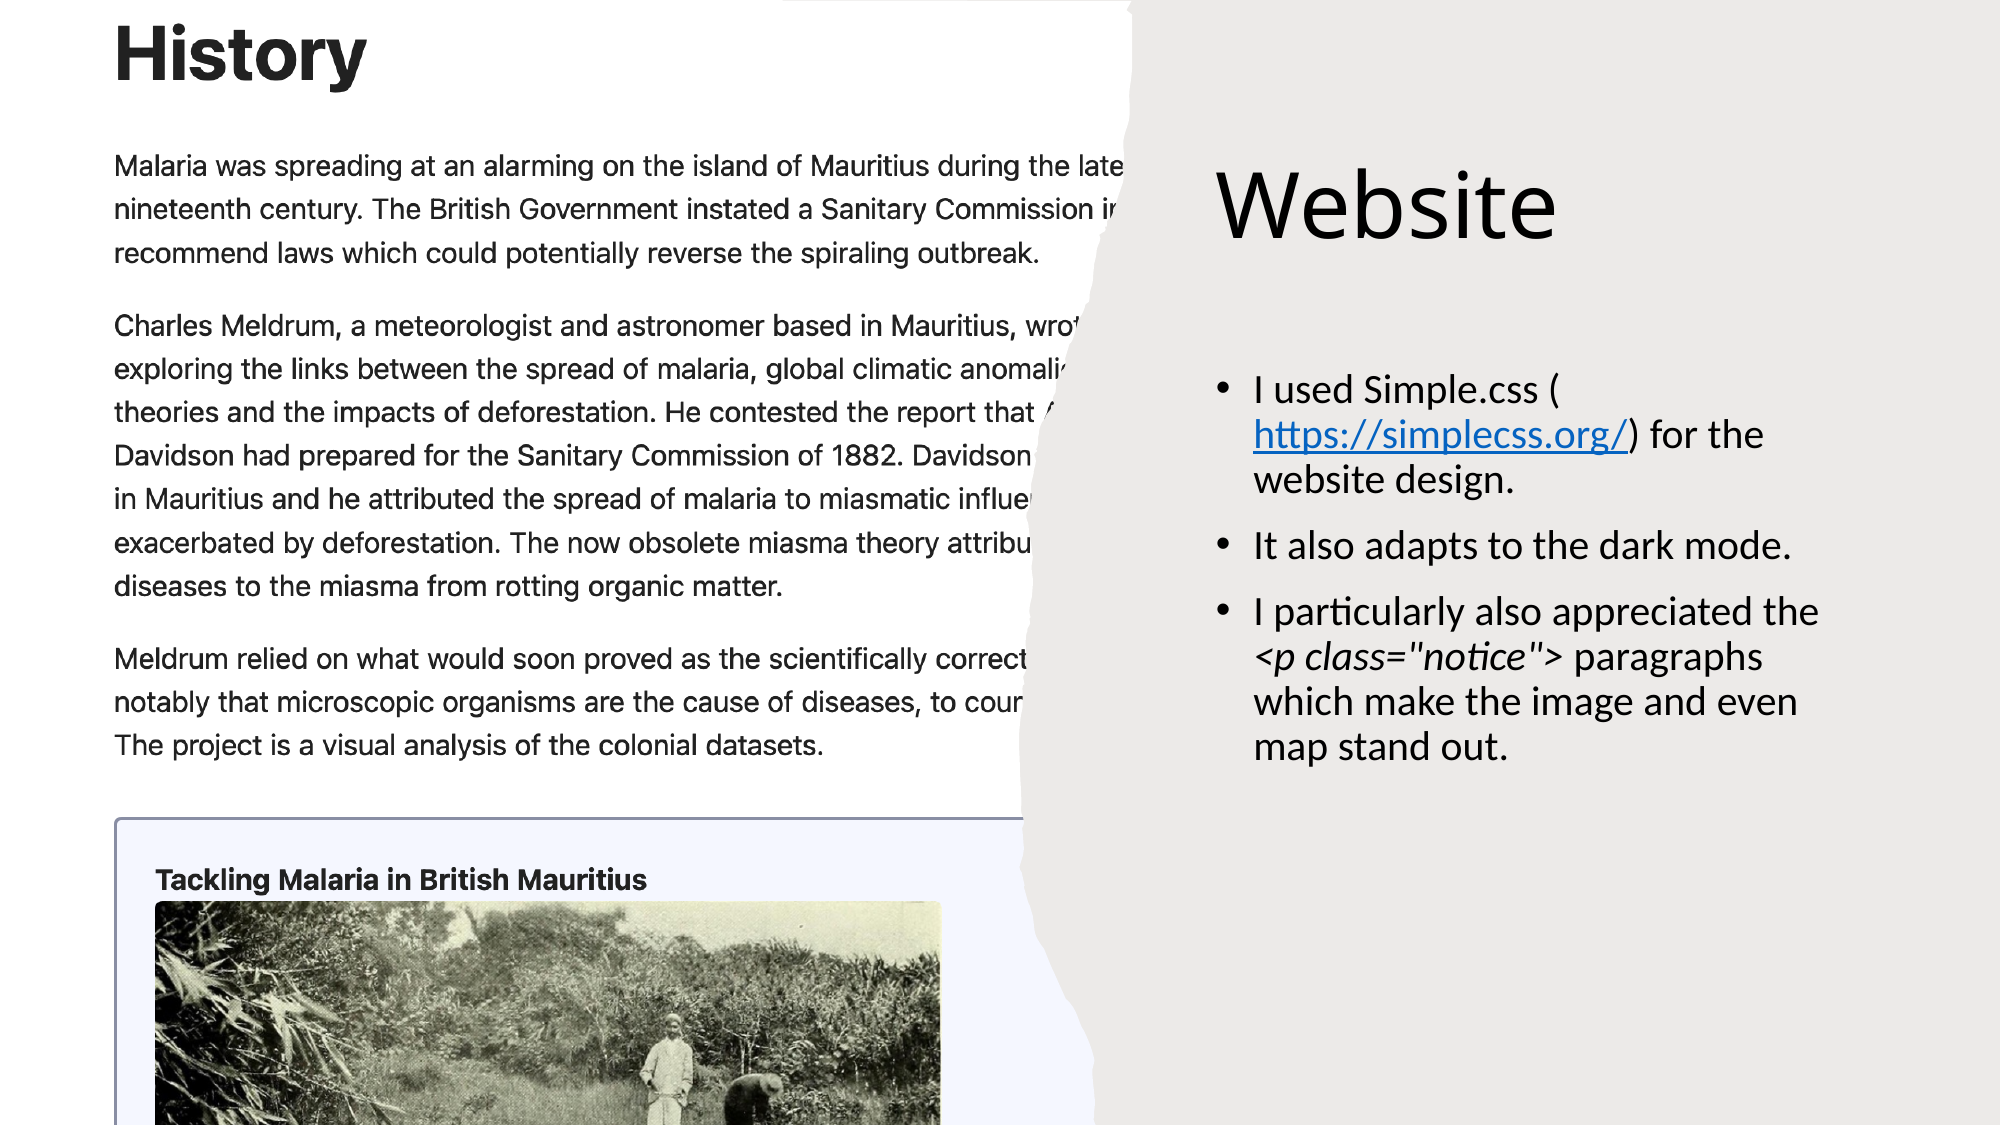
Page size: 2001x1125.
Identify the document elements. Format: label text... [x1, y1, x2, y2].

title Website [1200, 99, 1880, 319]
picture [0, 0, 1133, 1125]
list I used Simple.css (https://simplecss.org/) for the website design. It also adapts to the dark mode. I particularly also appreciated the <p class="notice"> paragraphs which make the image and even map stand out. [1200, 359, 1880, 1002]
text_box [1133, 0, 2000, 1125]
